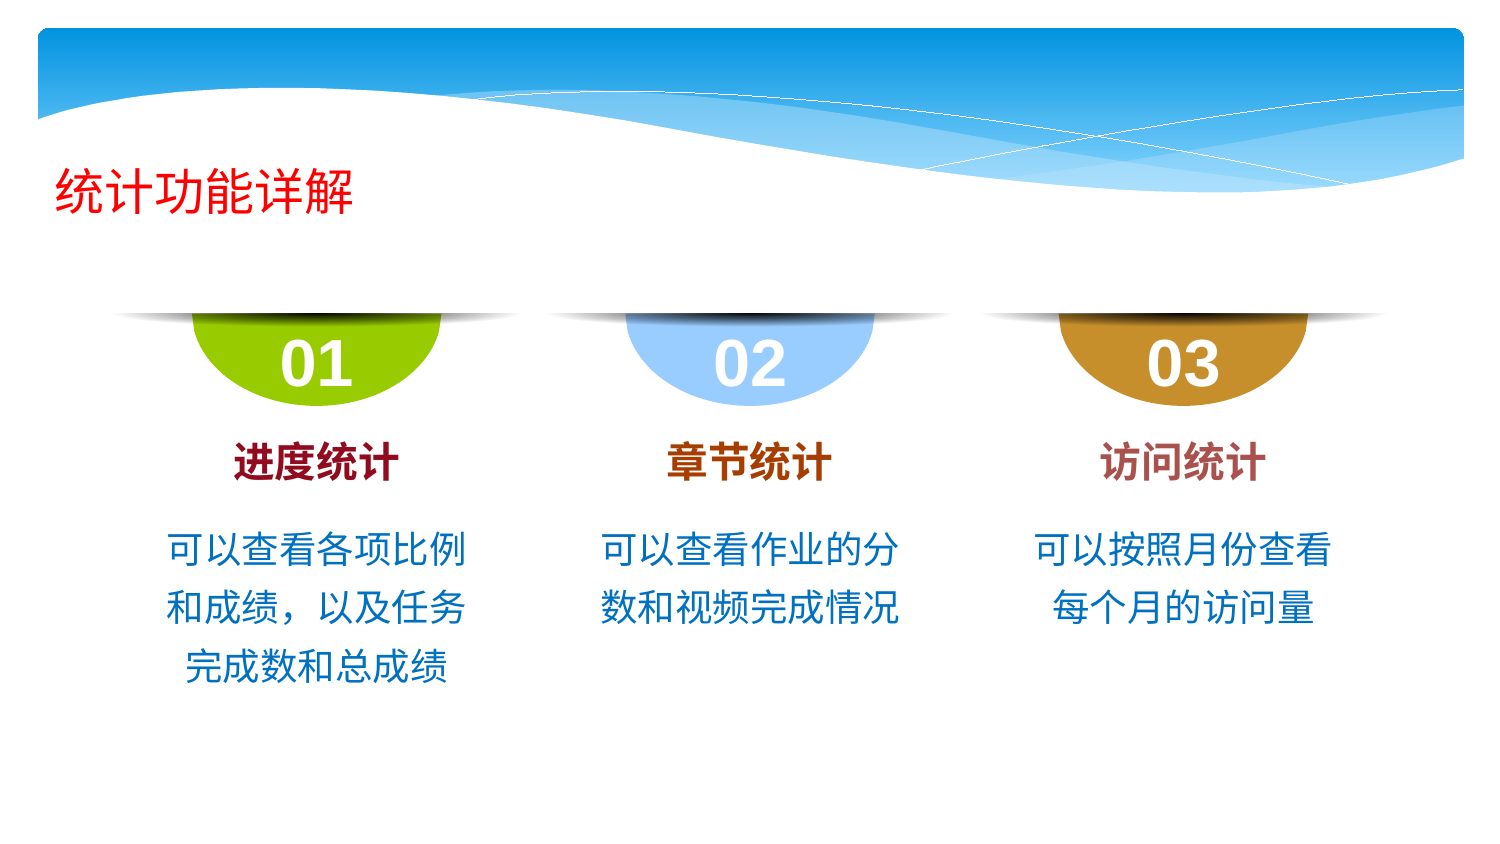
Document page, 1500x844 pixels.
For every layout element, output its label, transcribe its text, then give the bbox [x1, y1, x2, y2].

text_box 章节统计 [573, 426, 927, 496]
picture [976, 313, 1391, 328]
text_box 进度统计 [140, 426, 493, 496]
text_box 可以查看作业的分数和视频完成情况 [573, 505, 927, 724]
text_box 访问统计 [1007, 426, 1360, 496]
text_box 02 [629, 338, 871, 406]
picture [109, 313, 524, 328]
text_box 01 [196, 338, 437, 406]
picture [542, 313, 958, 328]
text_box 可以查看各项比例和成绩，以及任务完成数和总成绩 [140, 505, 493, 724]
text_box 可以按照月份查看每个月的访问量 [1007, 505, 1360, 724]
text_box 03 [1063, 338, 1304, 406]
title 统计功能详解 [39, 151, 414, 229]
